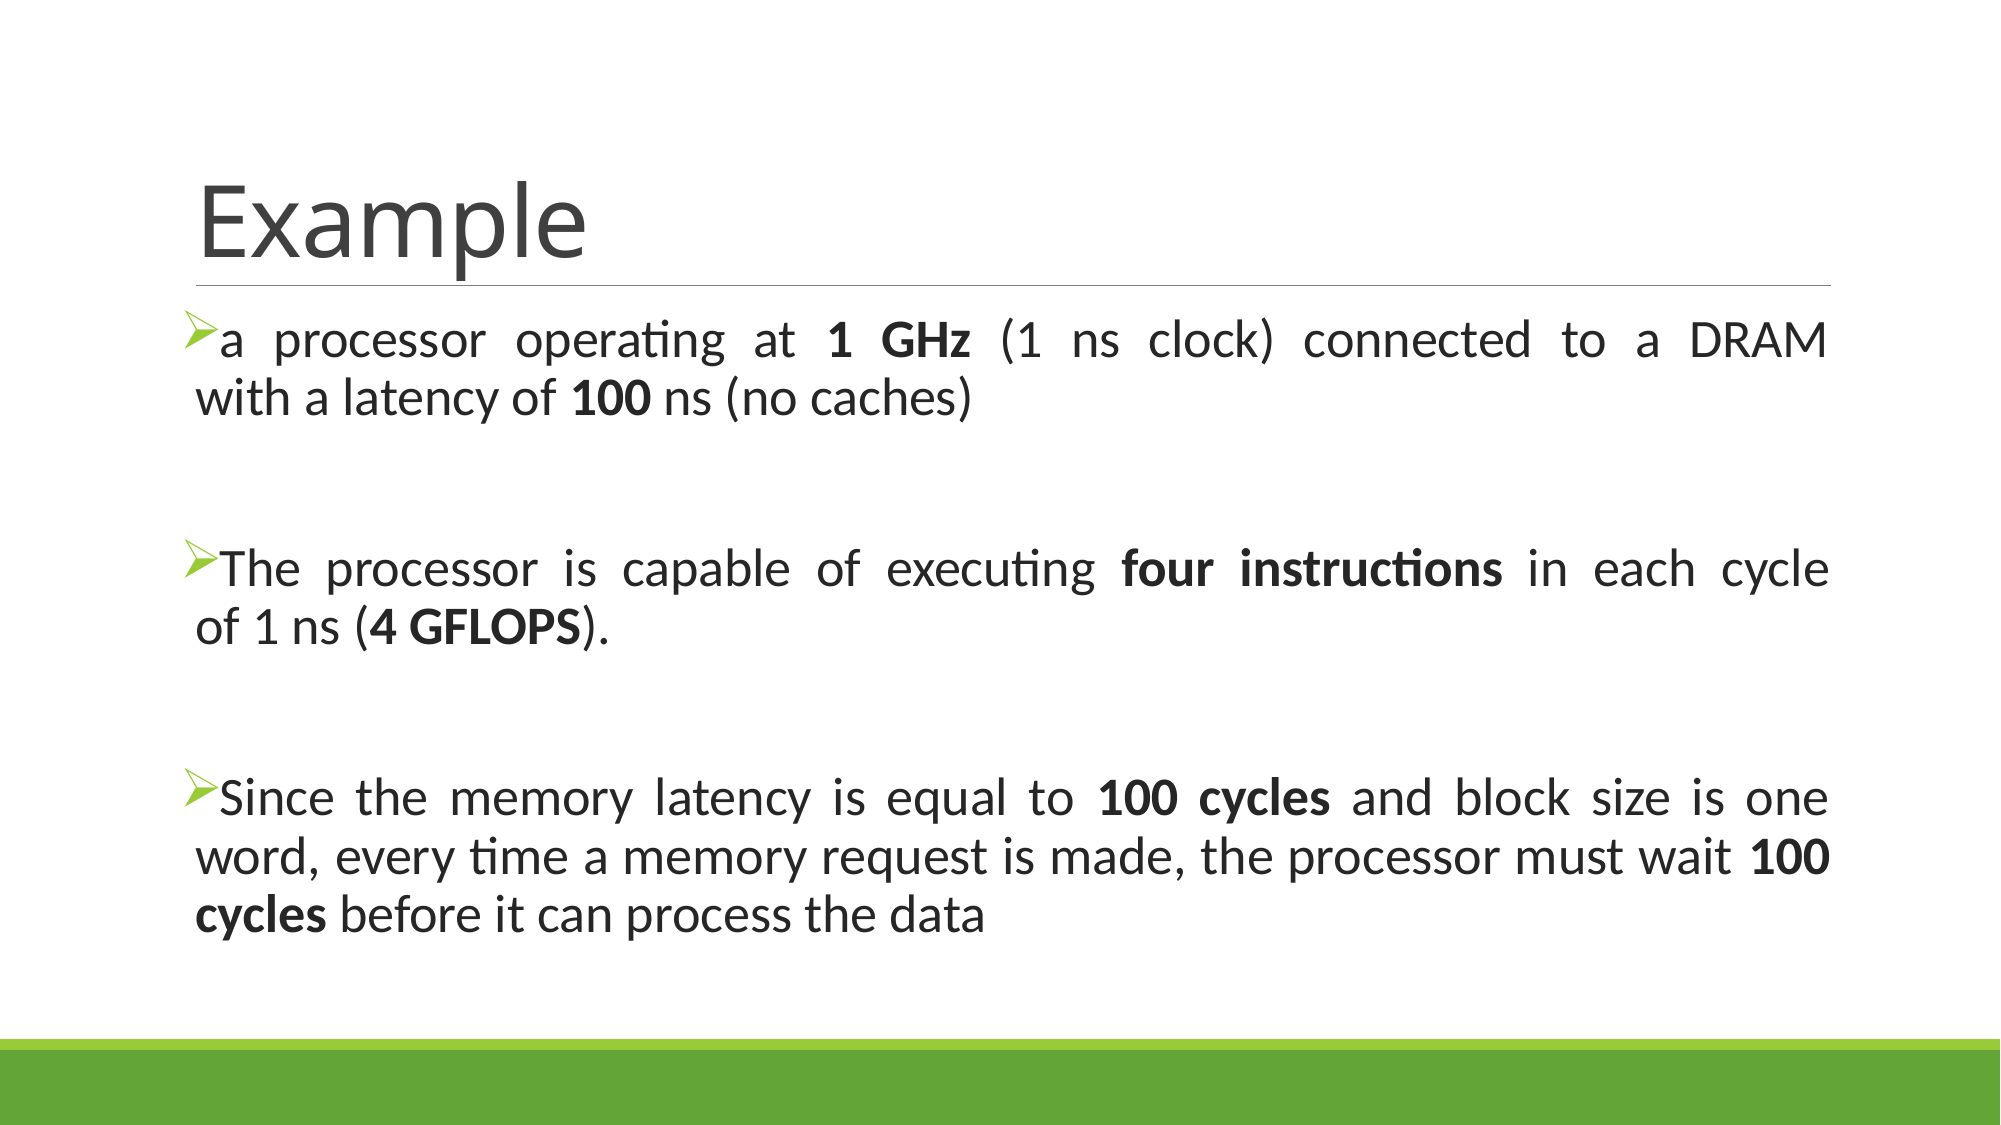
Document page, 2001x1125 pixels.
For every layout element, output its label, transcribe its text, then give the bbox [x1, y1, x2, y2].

list a processor operating at 1 GHz (1 ns clock) connected to a DRAM with a latency of 100 ns (no caches) The processor is capable of executing four instructions in each cycle of 1 ns (4 GFLOPS). Since the memory latency is equal to 100 cycles and block size is one word, every time a memory request is made, the processor must wait 100 cycles before it can process the data [180, 302, 1830, 963]
title Example [180, 47, 1830, 285]
